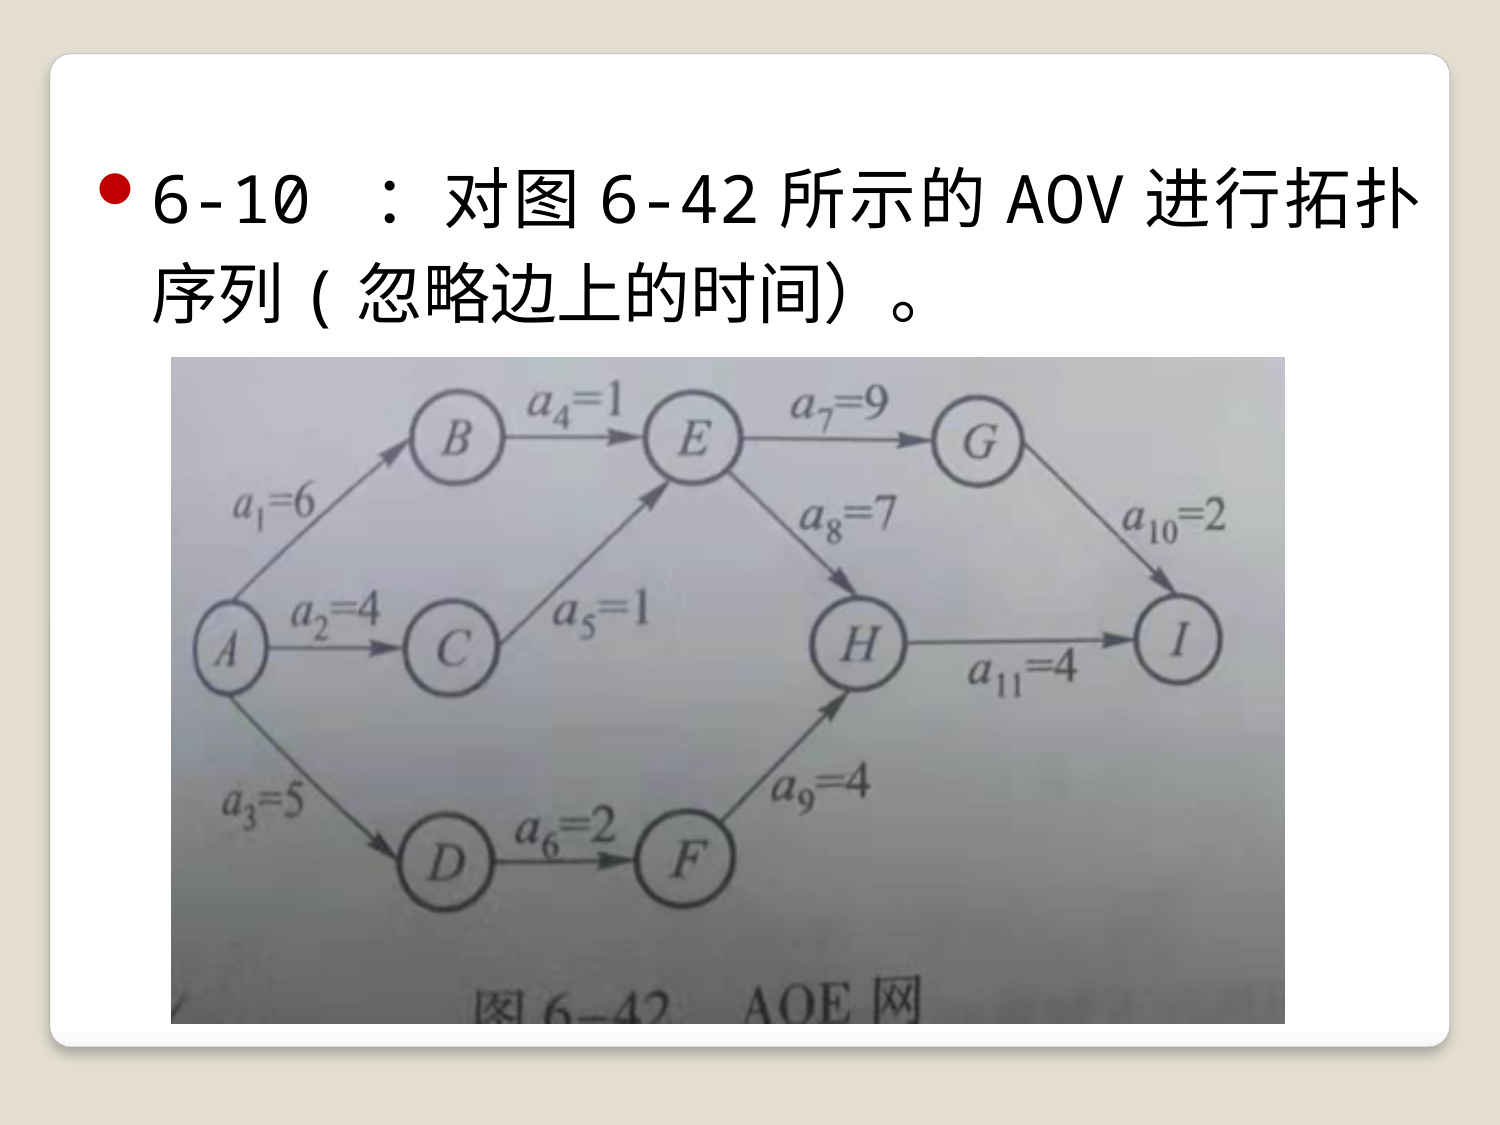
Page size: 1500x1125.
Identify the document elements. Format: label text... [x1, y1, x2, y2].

picture [170, 357, 1285, 1024]
list 6-10 ：对图6-42所示的AOV进行拓扑序列(忽略边上的时间）。 [64, 125, 1436, 963]
